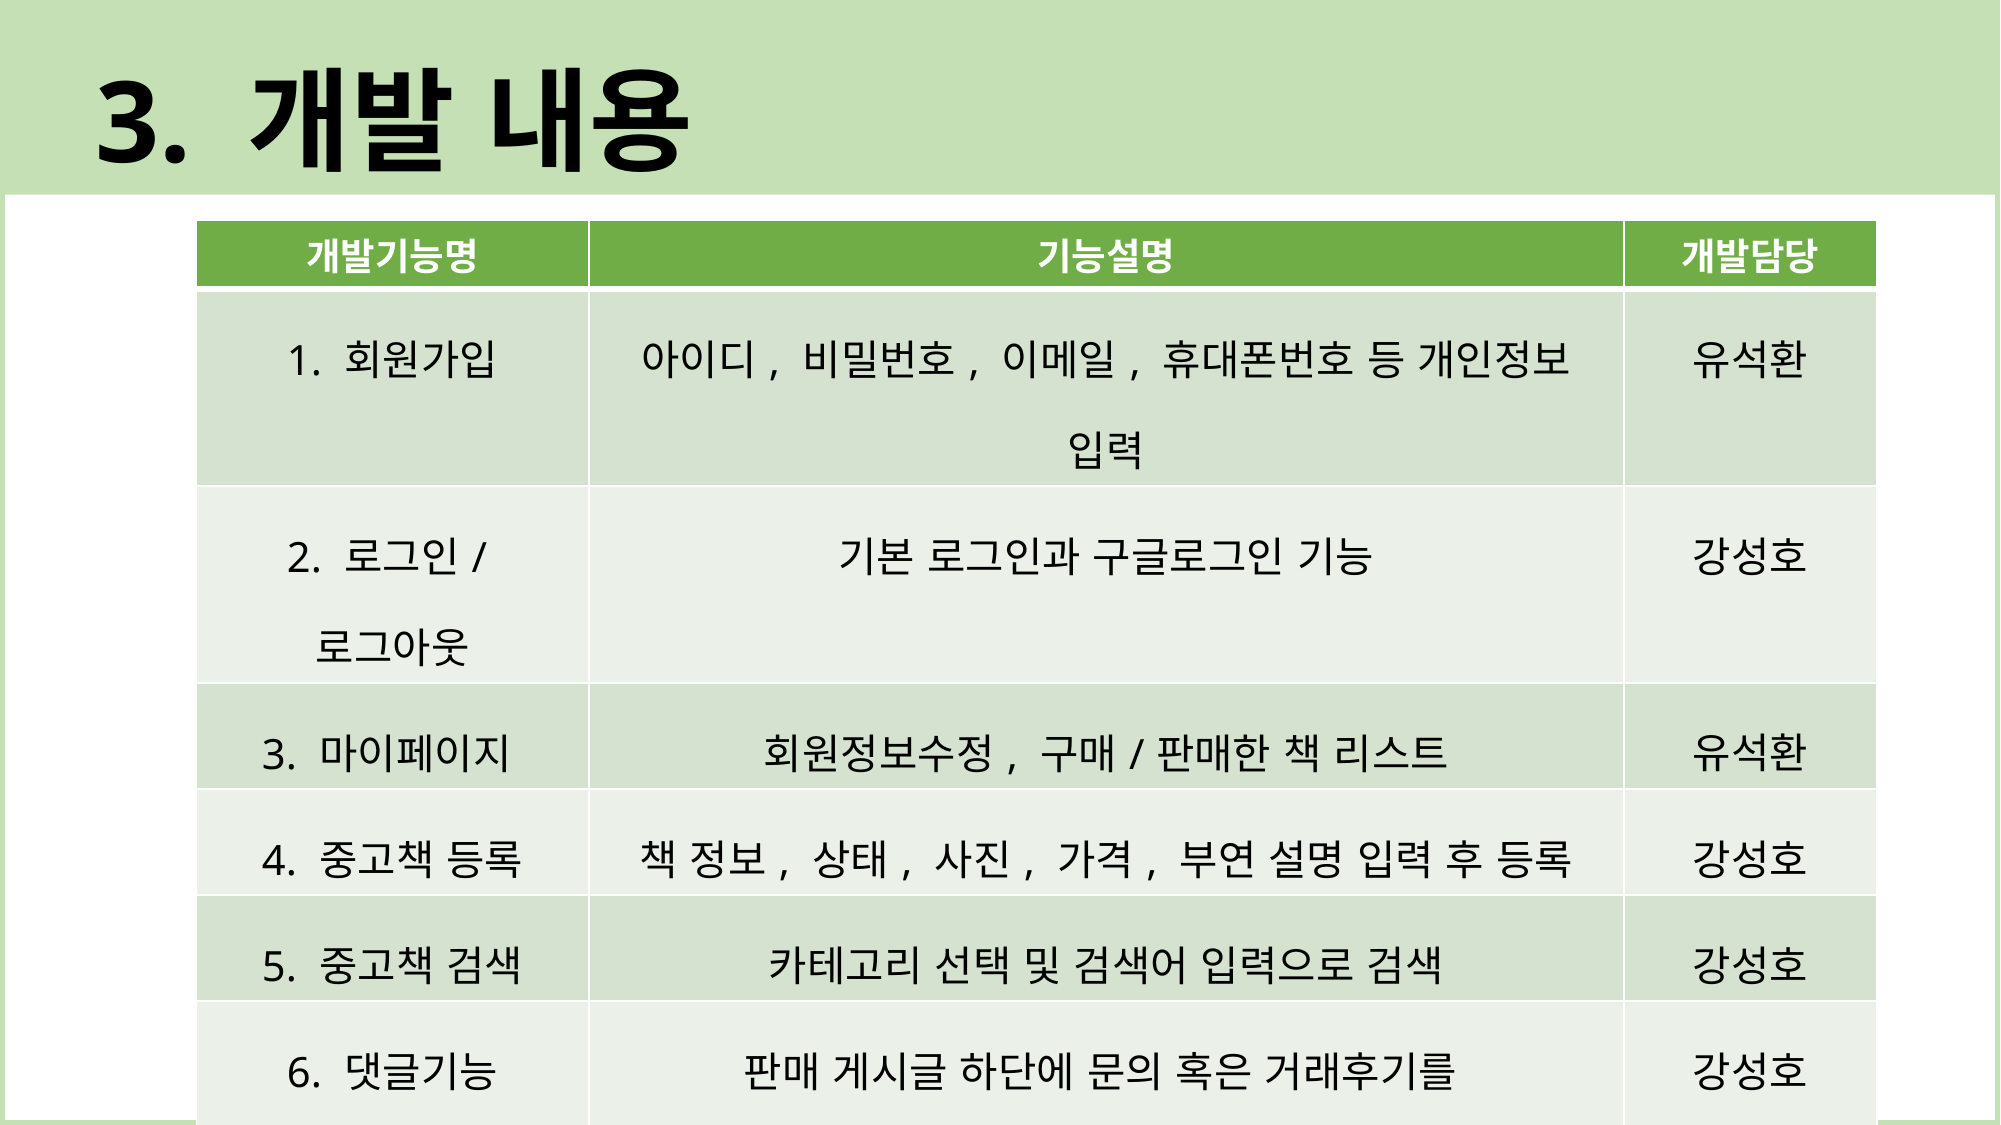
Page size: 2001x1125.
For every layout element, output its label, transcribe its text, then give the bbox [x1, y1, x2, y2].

table_cell 카테고리 선택 및 검색어 입력으로 검색 [590, 896, 1623, 1000]
table_cell 책 정보, 상태, 사진, 가격, 부연 설명 입력 후 등록 [590, 790, 1623, 894]
table_header 개발기능명 [197, 221, 588, 286]
table_cell 5. 중고책 검색 [197, 896, 588, 1000]
table_cell 강성호 [1625, 487, 1876, 682]
table_cell 2. 로그인/로그아웃 [197, 487, 588, 682]
table_cell 강성호 [1625, 790, 1876, 894]
table_header 기능설명 [590, 221, 1623, 286]
table_cell 4. 중고책 등록 [197, 790, 588, 894]
table_cell 강성호 [1625, 896, 1876, 1000]
table_cell 6. 댓글기능 [197, 1002, 588, 1125]
table_cell 유석환 [1625, 292, 1876, 485]
table_cell 아이디, 비밀번호, 이메일, 휴대폰번호 등 개인정보 입력 [590, 292, 1623, 485]
table_cell 3. 마이페이지 [197, 684, 588, 788]
table_cell 회원정보수정, 구매/판매한 책 리스트 [590, 684, 1623, 788]
table_cell 강성호 [1625, 1002, 1876, 1125]
text_box 3. 개발 내용 [80, 43, 1709, 193]
table_cell 1. 회원가입 [197, 292, 588, 485]
text_box [0, 196, 2000, 1125]
table_cell 기본 로그인과 구글로그인 기능 [590, 487, 1623, 682]
table_cell 판매 게시글 하단에 문의 혹은 거래후기를 남길 수 있는 댓글 기능 [590, 1002, 1623, 1125]
table_header 개발담당 [1625, 221, 1876, 286]
table_cell 유석환 [1625, 684, 1876, 788]
text_box [0, 0, 2000, 196]
